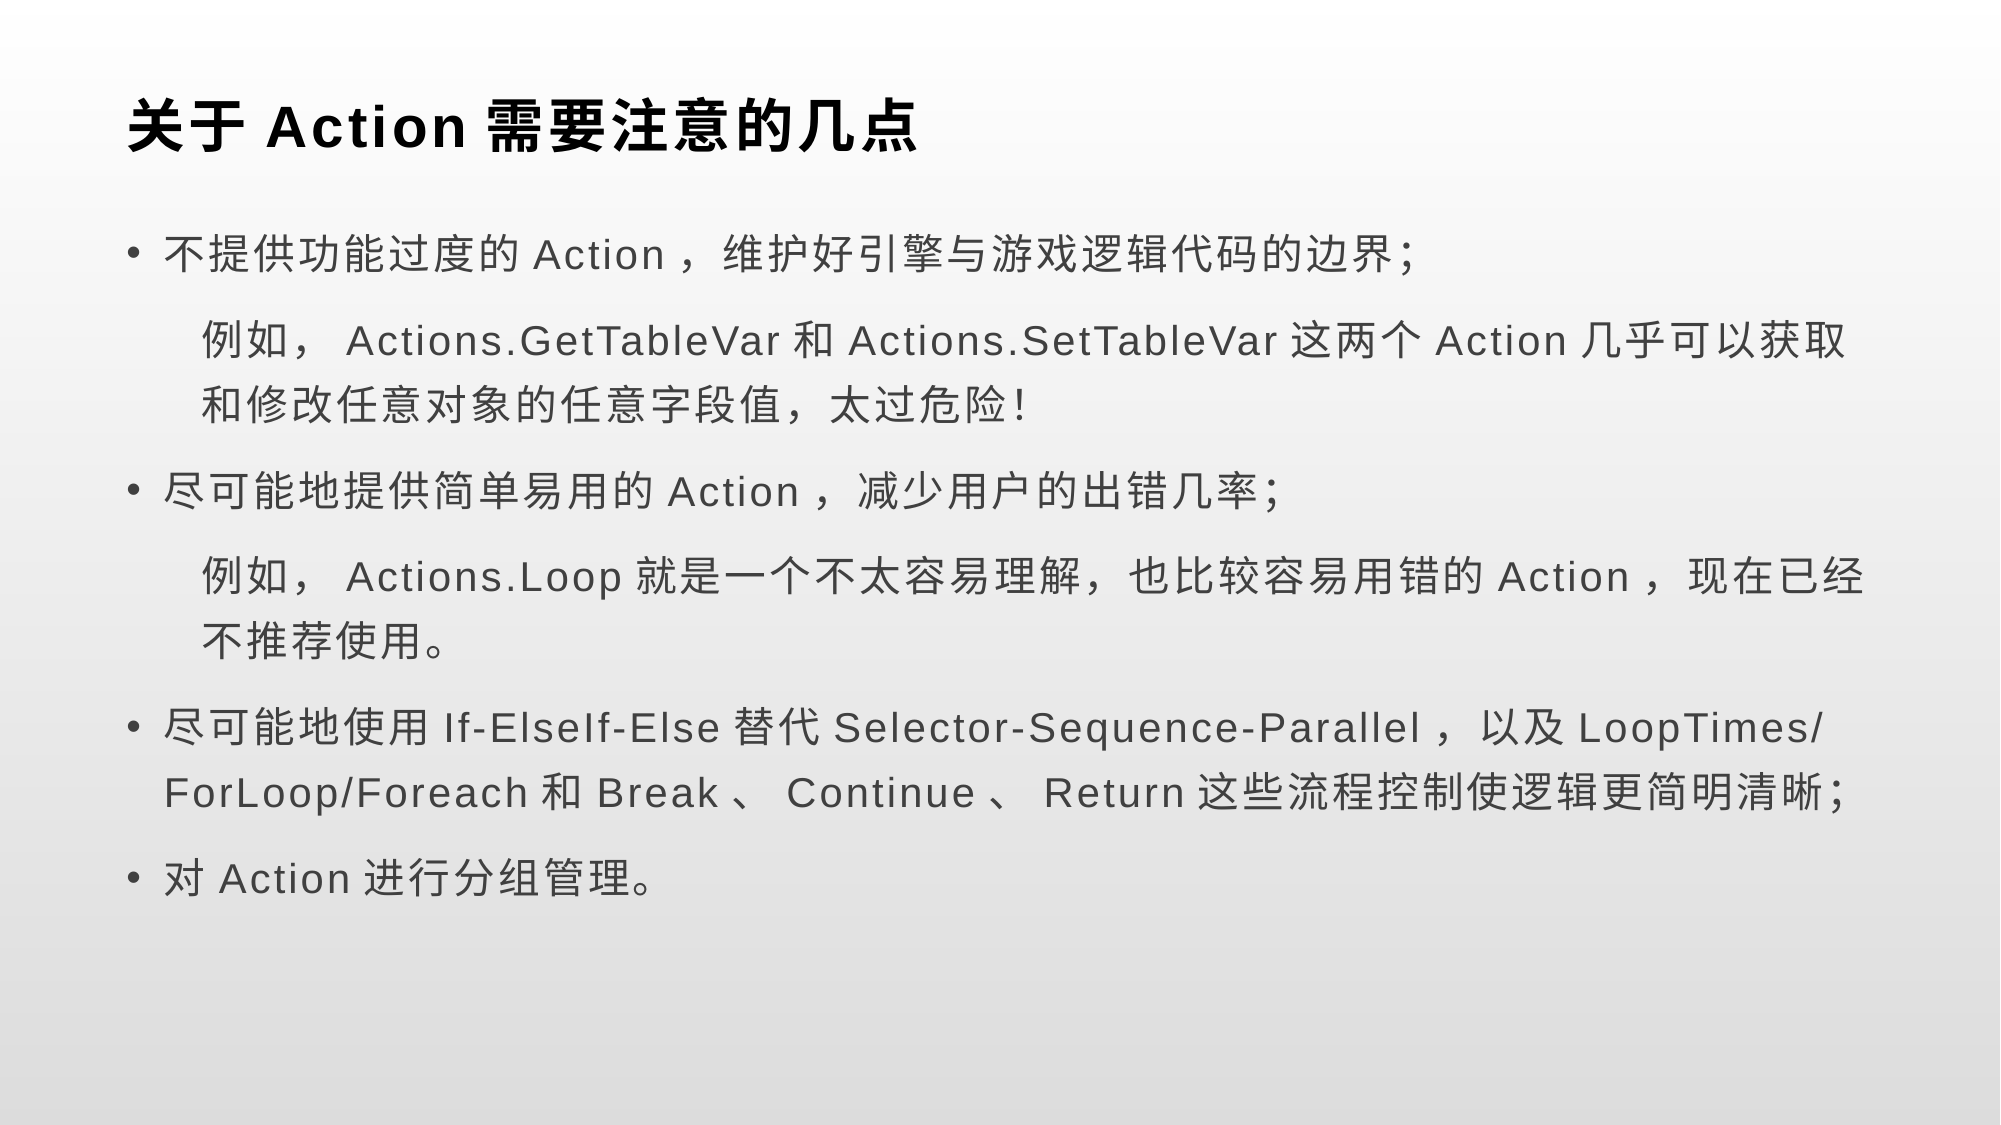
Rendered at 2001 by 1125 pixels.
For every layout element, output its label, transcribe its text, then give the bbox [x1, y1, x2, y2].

list 不提供功能过度的Action，维护好引擎与游戏逻辑代码的边界； 例如，Actions.GetTableVar和Actions.SetTableVar这两个Action几乎可以获取和修改任意对象的任意字段值，太过危险！ 尽可能地提供简单易用的Action，减少用户的出错几率； 例如，Actions.Loop就是一个不太容易理解，也比较容易用错的Action，现在已经不推荐使用。 尽可能地使用If-ElseIf-Else替代Selector-Sequence-Parallel，以及LoopTimes/ForLoop/Foreach和Break、Continue、Return这些流程控制使逻辑更简明清晰； 对Action进行分组管理。 [109, 212, 1891, 1099]
title 关于Action需要注意的几点 [109, 70, 1891, 178]
